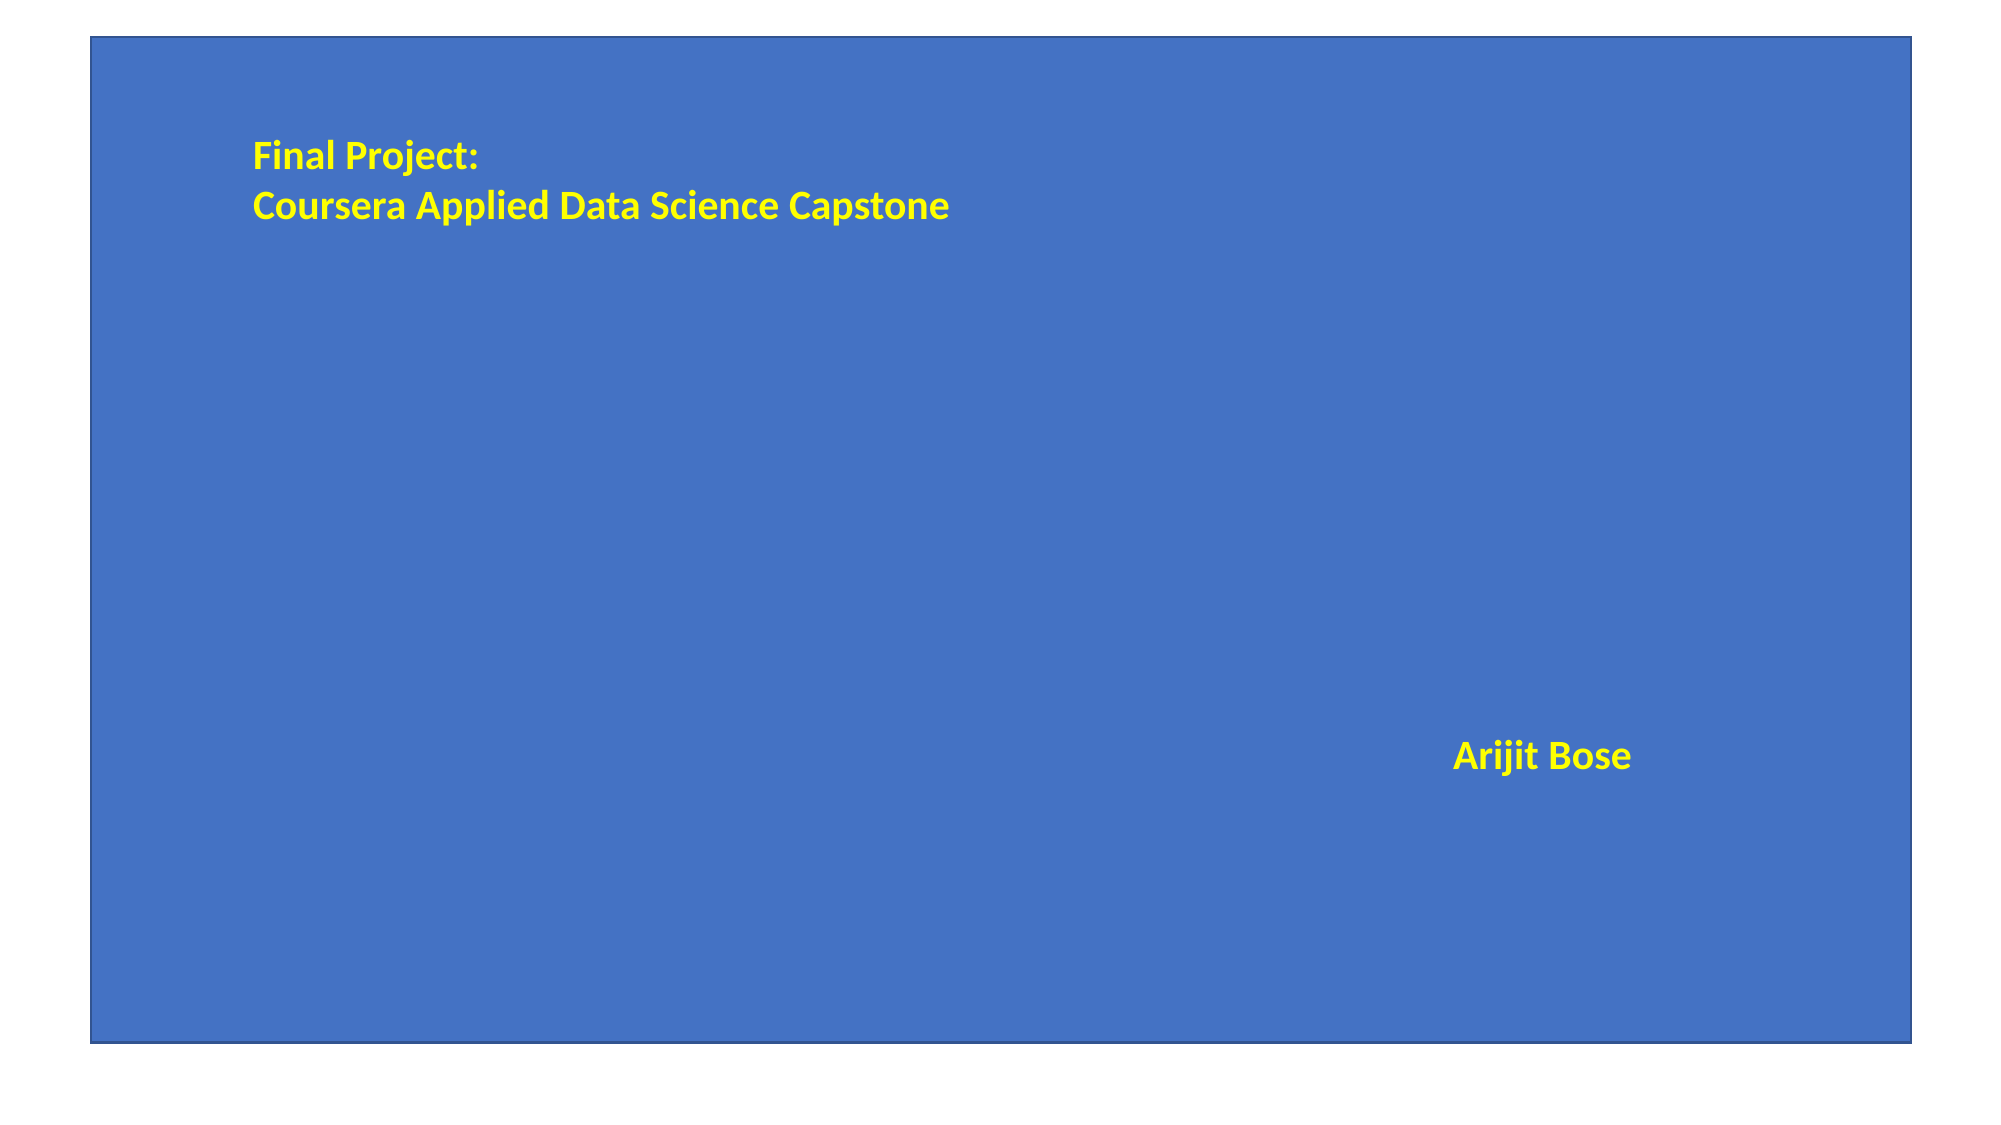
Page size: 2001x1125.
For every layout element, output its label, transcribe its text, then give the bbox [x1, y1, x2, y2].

text_box Final Project: Coursera Applied Data Science Capstone Arijit Bose [238, 120, 1740, 831]
text_box [90, 36, 1912, 1044]
